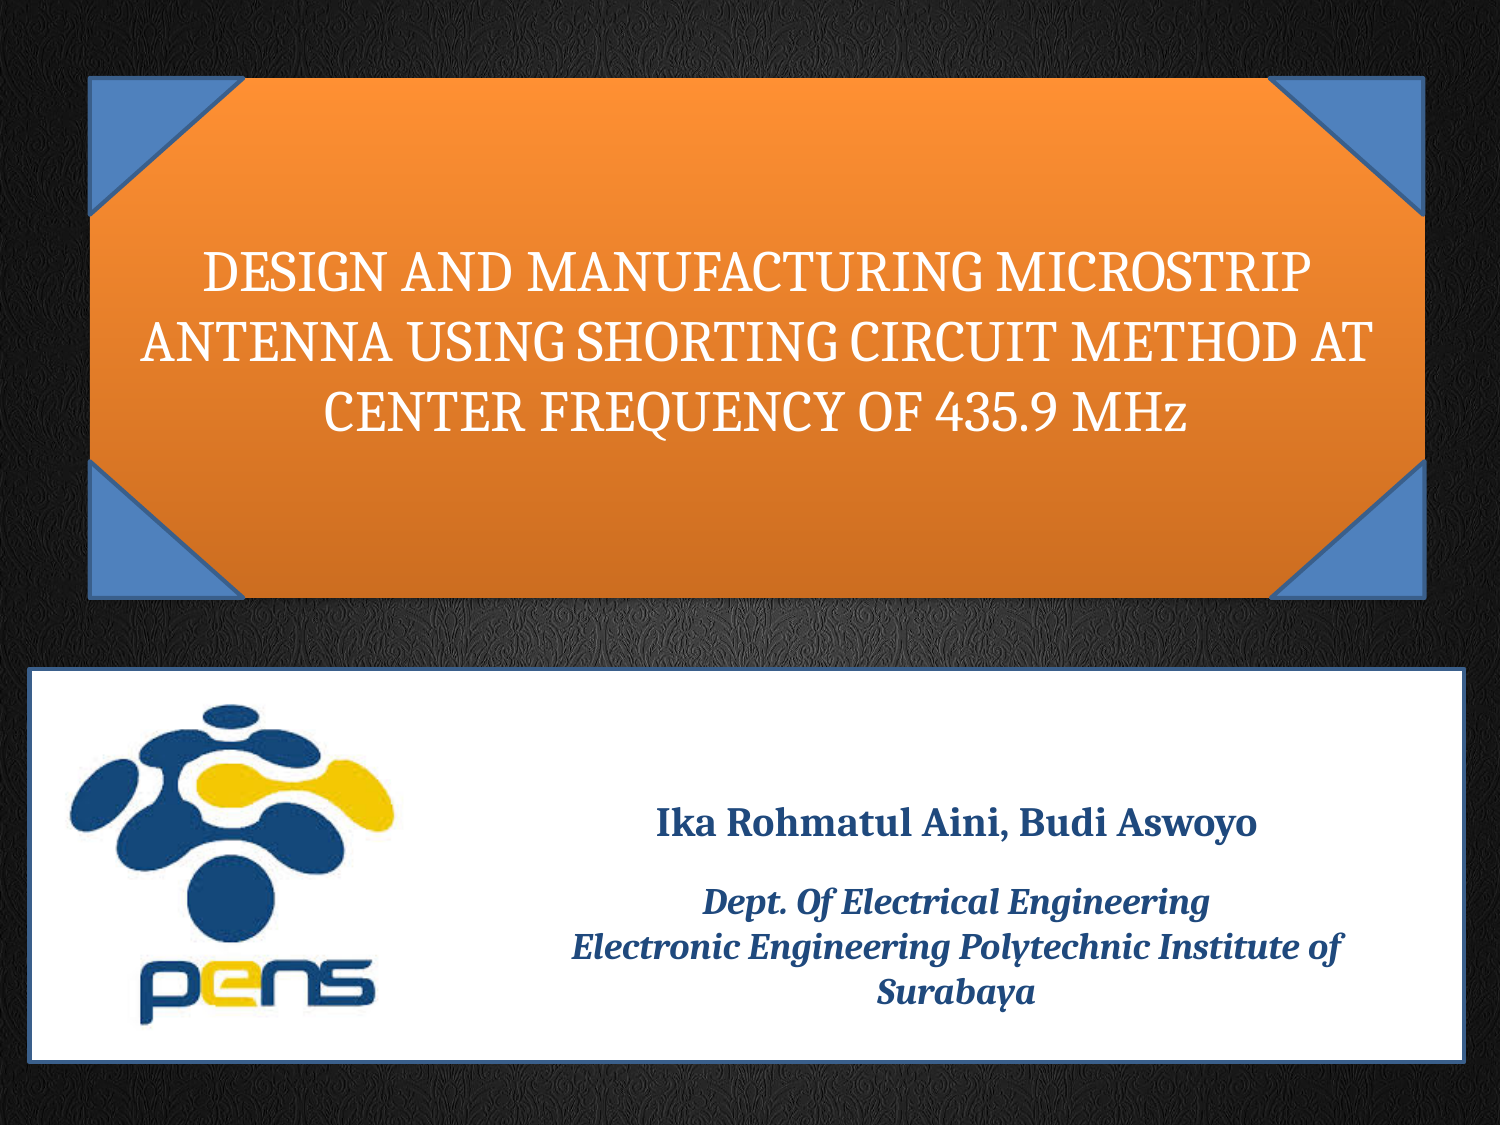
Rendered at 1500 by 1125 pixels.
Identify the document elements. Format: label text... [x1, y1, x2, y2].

text_box [87, 459, 246, 600]
text_box [27, 667, 1466, 1064]
text_box Ika Rohmatul Aini, Budi Aswoyo [620, 786, 1294, 852]
text_box Dept. Of Electrical Engineering Electronic Engineering Polytechnic Institute of Surabaya [490, 869, 1424, 1020]
text_box [1267, 75, 1426, 217]
text_box [87, 75, 246, 217]
text_box [1268, 459, 1427, 600]
picture [0, 0, 1500, 1125]
text_box DESIGN AND MANUFACTURING MICROSTRIP ANTENNA USING SHORTING CIRCUIT METHOD AT CENTER FREQUENCY OF 435.9 MHz [89, 78, 1425, 598]
